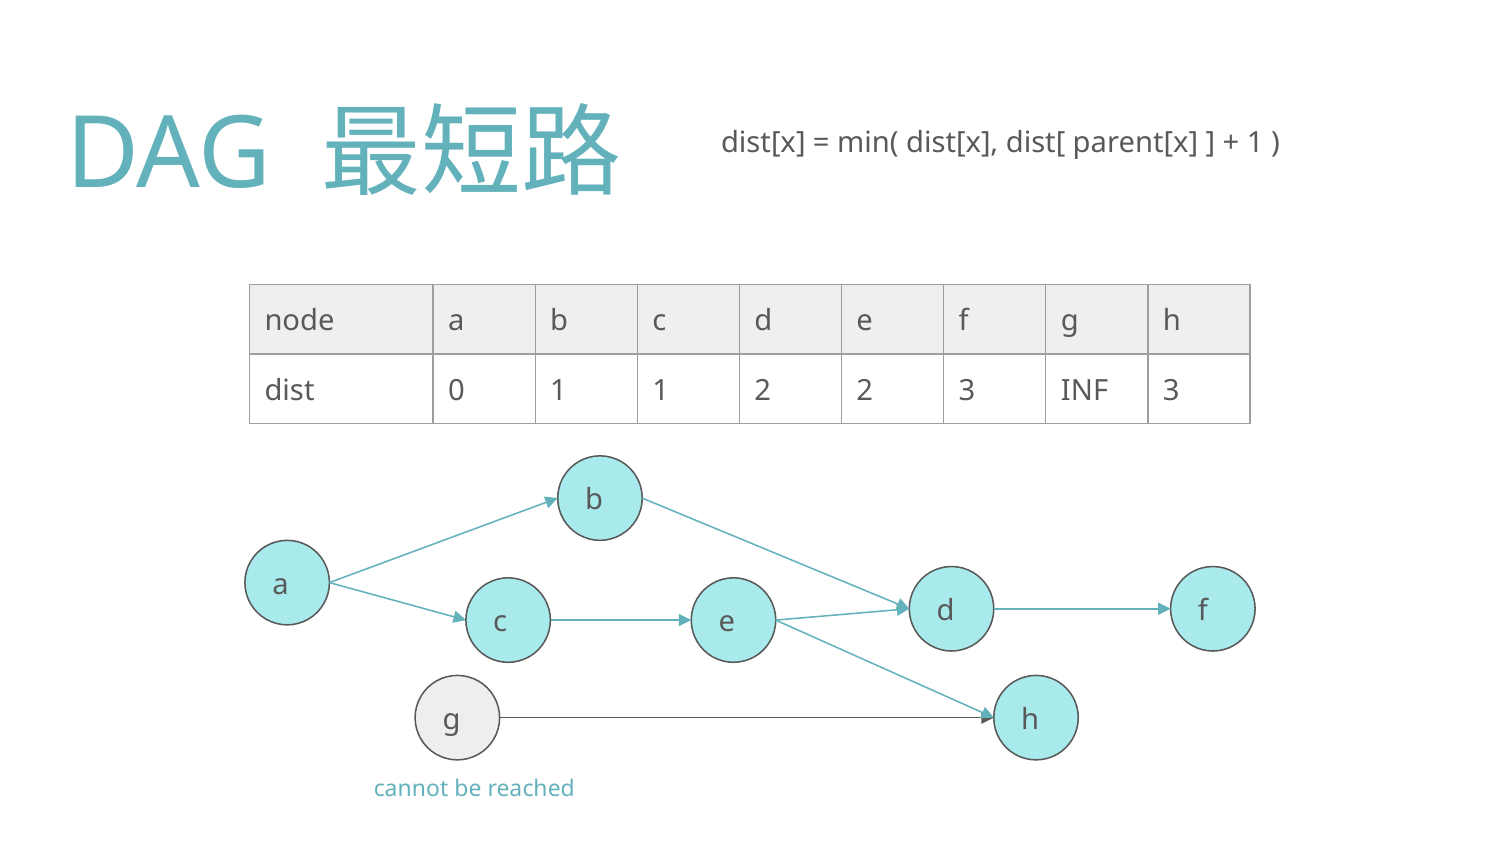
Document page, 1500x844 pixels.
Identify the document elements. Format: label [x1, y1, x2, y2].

table_header [1149, 285, 1249, 353]
table_cell [1046, 355, 1147, 423]
table_cell [842, 355, 943, 423]
table_header [536, 285, 637, 353]
text_box [244, 455, 1256, 818]
table_cell [944, 355, 1045, 423]
table_header [842, 285, 943, 353]
table_cell [434, 355, 535, 423]
table_header [1046, 285, 1147, 353]
table_header [740, 285, 841, 353]
table_header [944, 285, 1045, 353]
table_cell [740, 355, 841, 423]
table_cell [536, 355, 637, 423]
table_header [250, 285, 432, 353]
table_cell [250, 355, 432, 423]
table_header [638, 285, 739, 353]
table_cell [638, 355, 739, 423]
text_box [706, 102, 1318, 251]
title [51, 72, 1449, 221]
table_header [434, 285, 535, 353]
table_cell [1149, 355, 1249, 423]
